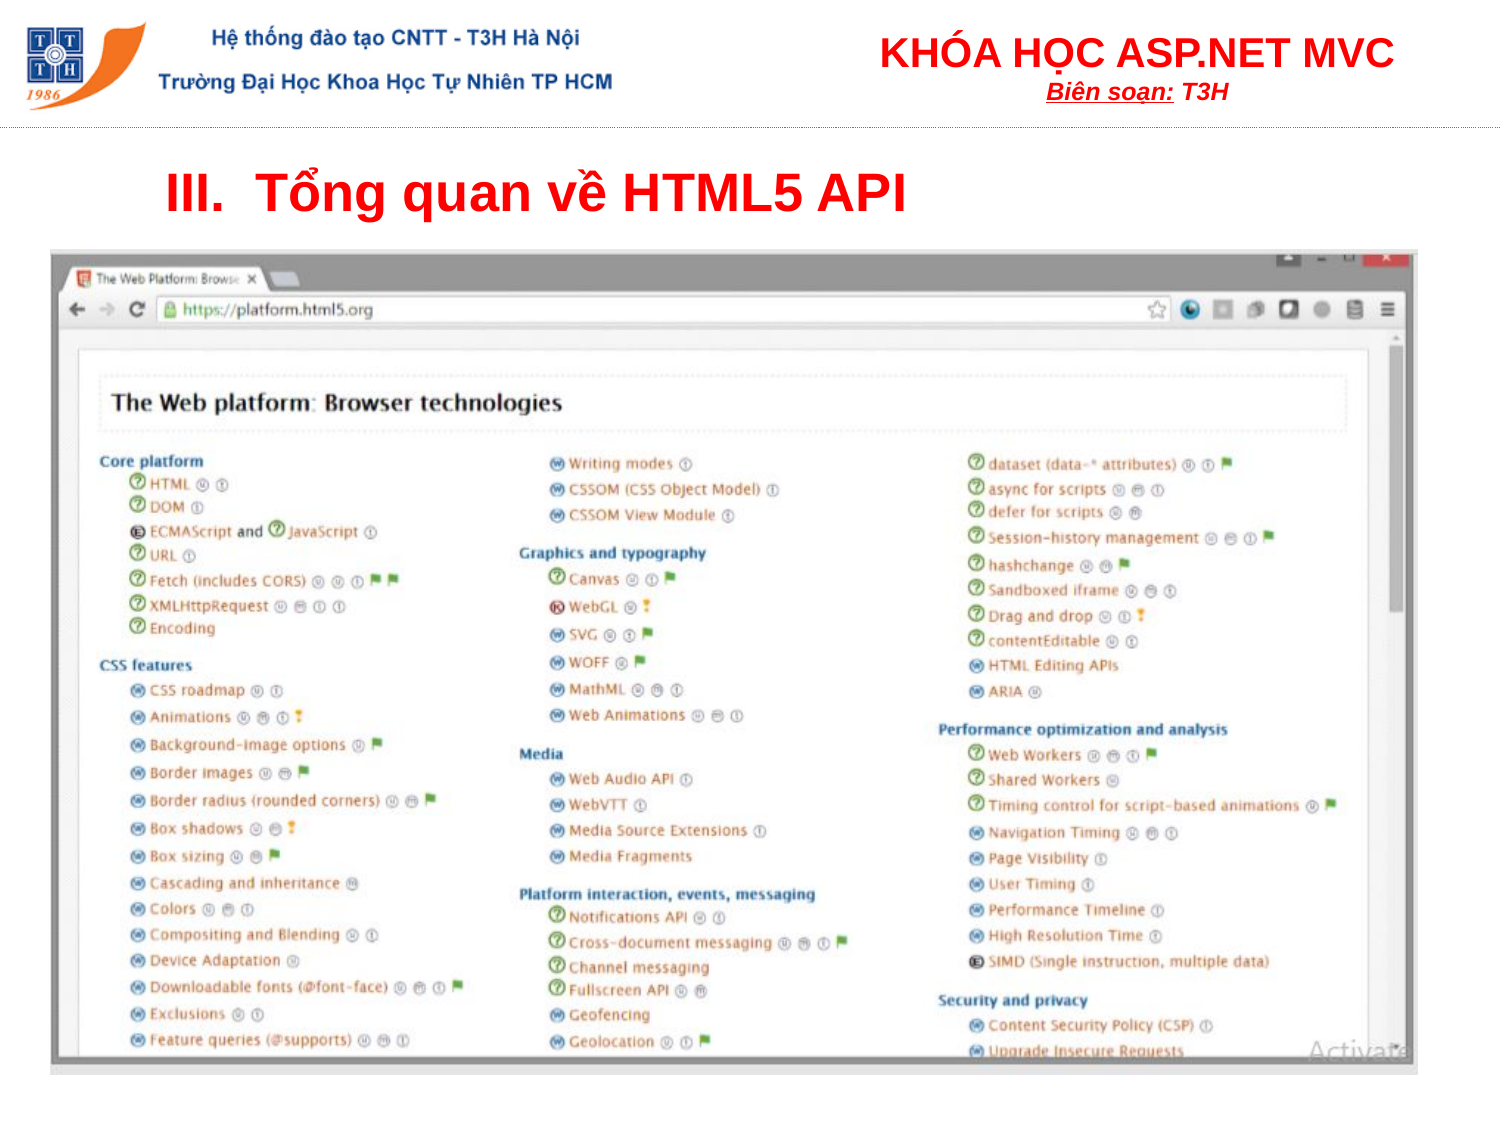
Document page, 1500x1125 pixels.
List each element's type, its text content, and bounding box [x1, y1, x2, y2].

list III. Tổng quan về HTML5 API [75, 149, 1425, 1050]
picture [49, 249, 1418, 1076]
text_box KHÓA HỌC ASP.NET MVC Biên soạn: T3H [787, 2, 1488, 127]
picture [3, 1, 642, 127]
